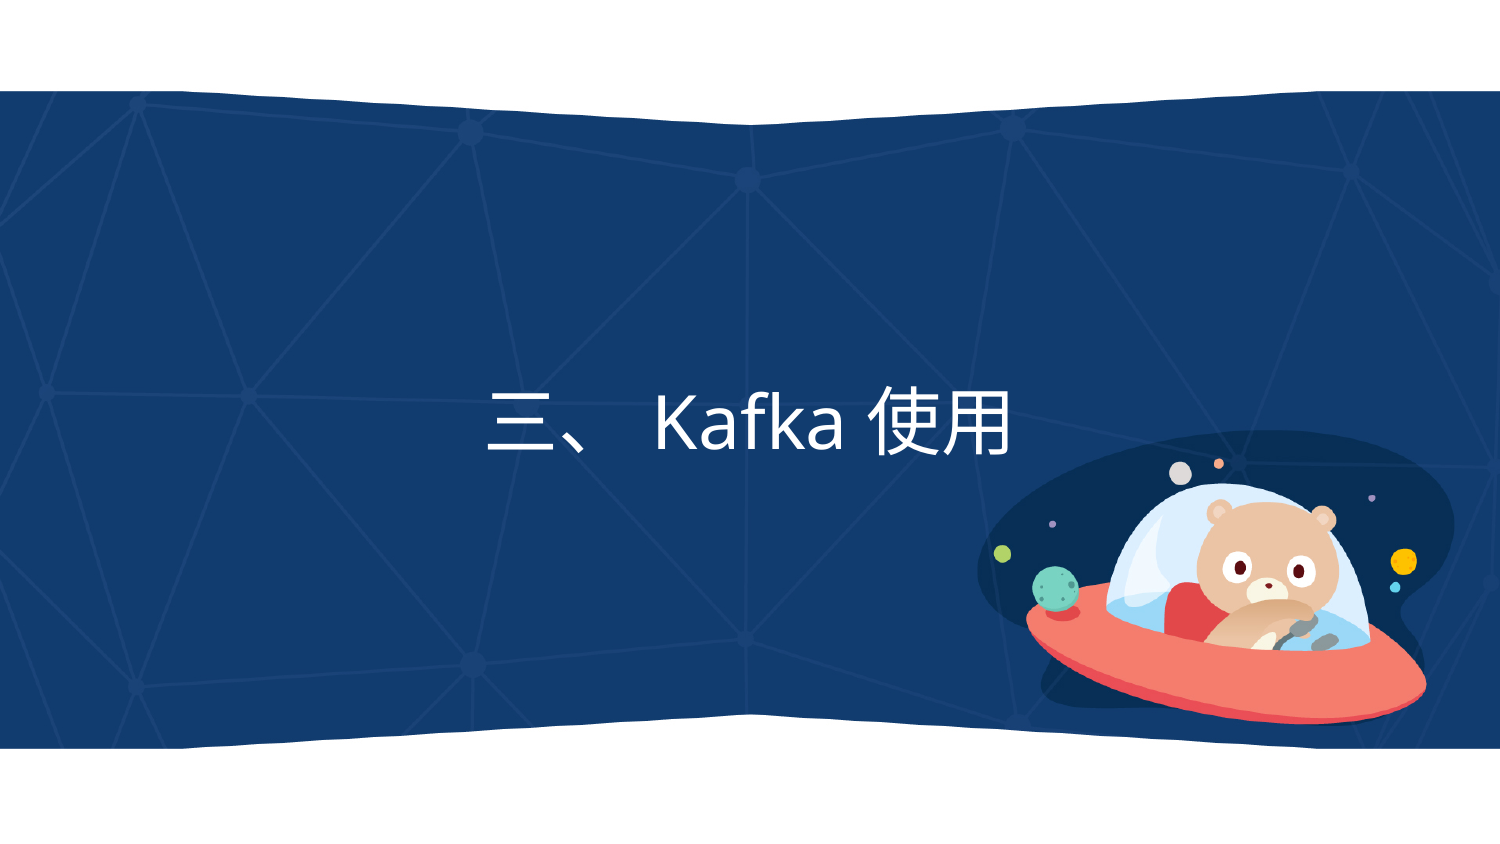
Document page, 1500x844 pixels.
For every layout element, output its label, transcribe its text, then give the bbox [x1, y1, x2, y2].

title 三、Kafka使用 [112, 329, 1388, 510]
picture [0, 0, 1500, 844]
